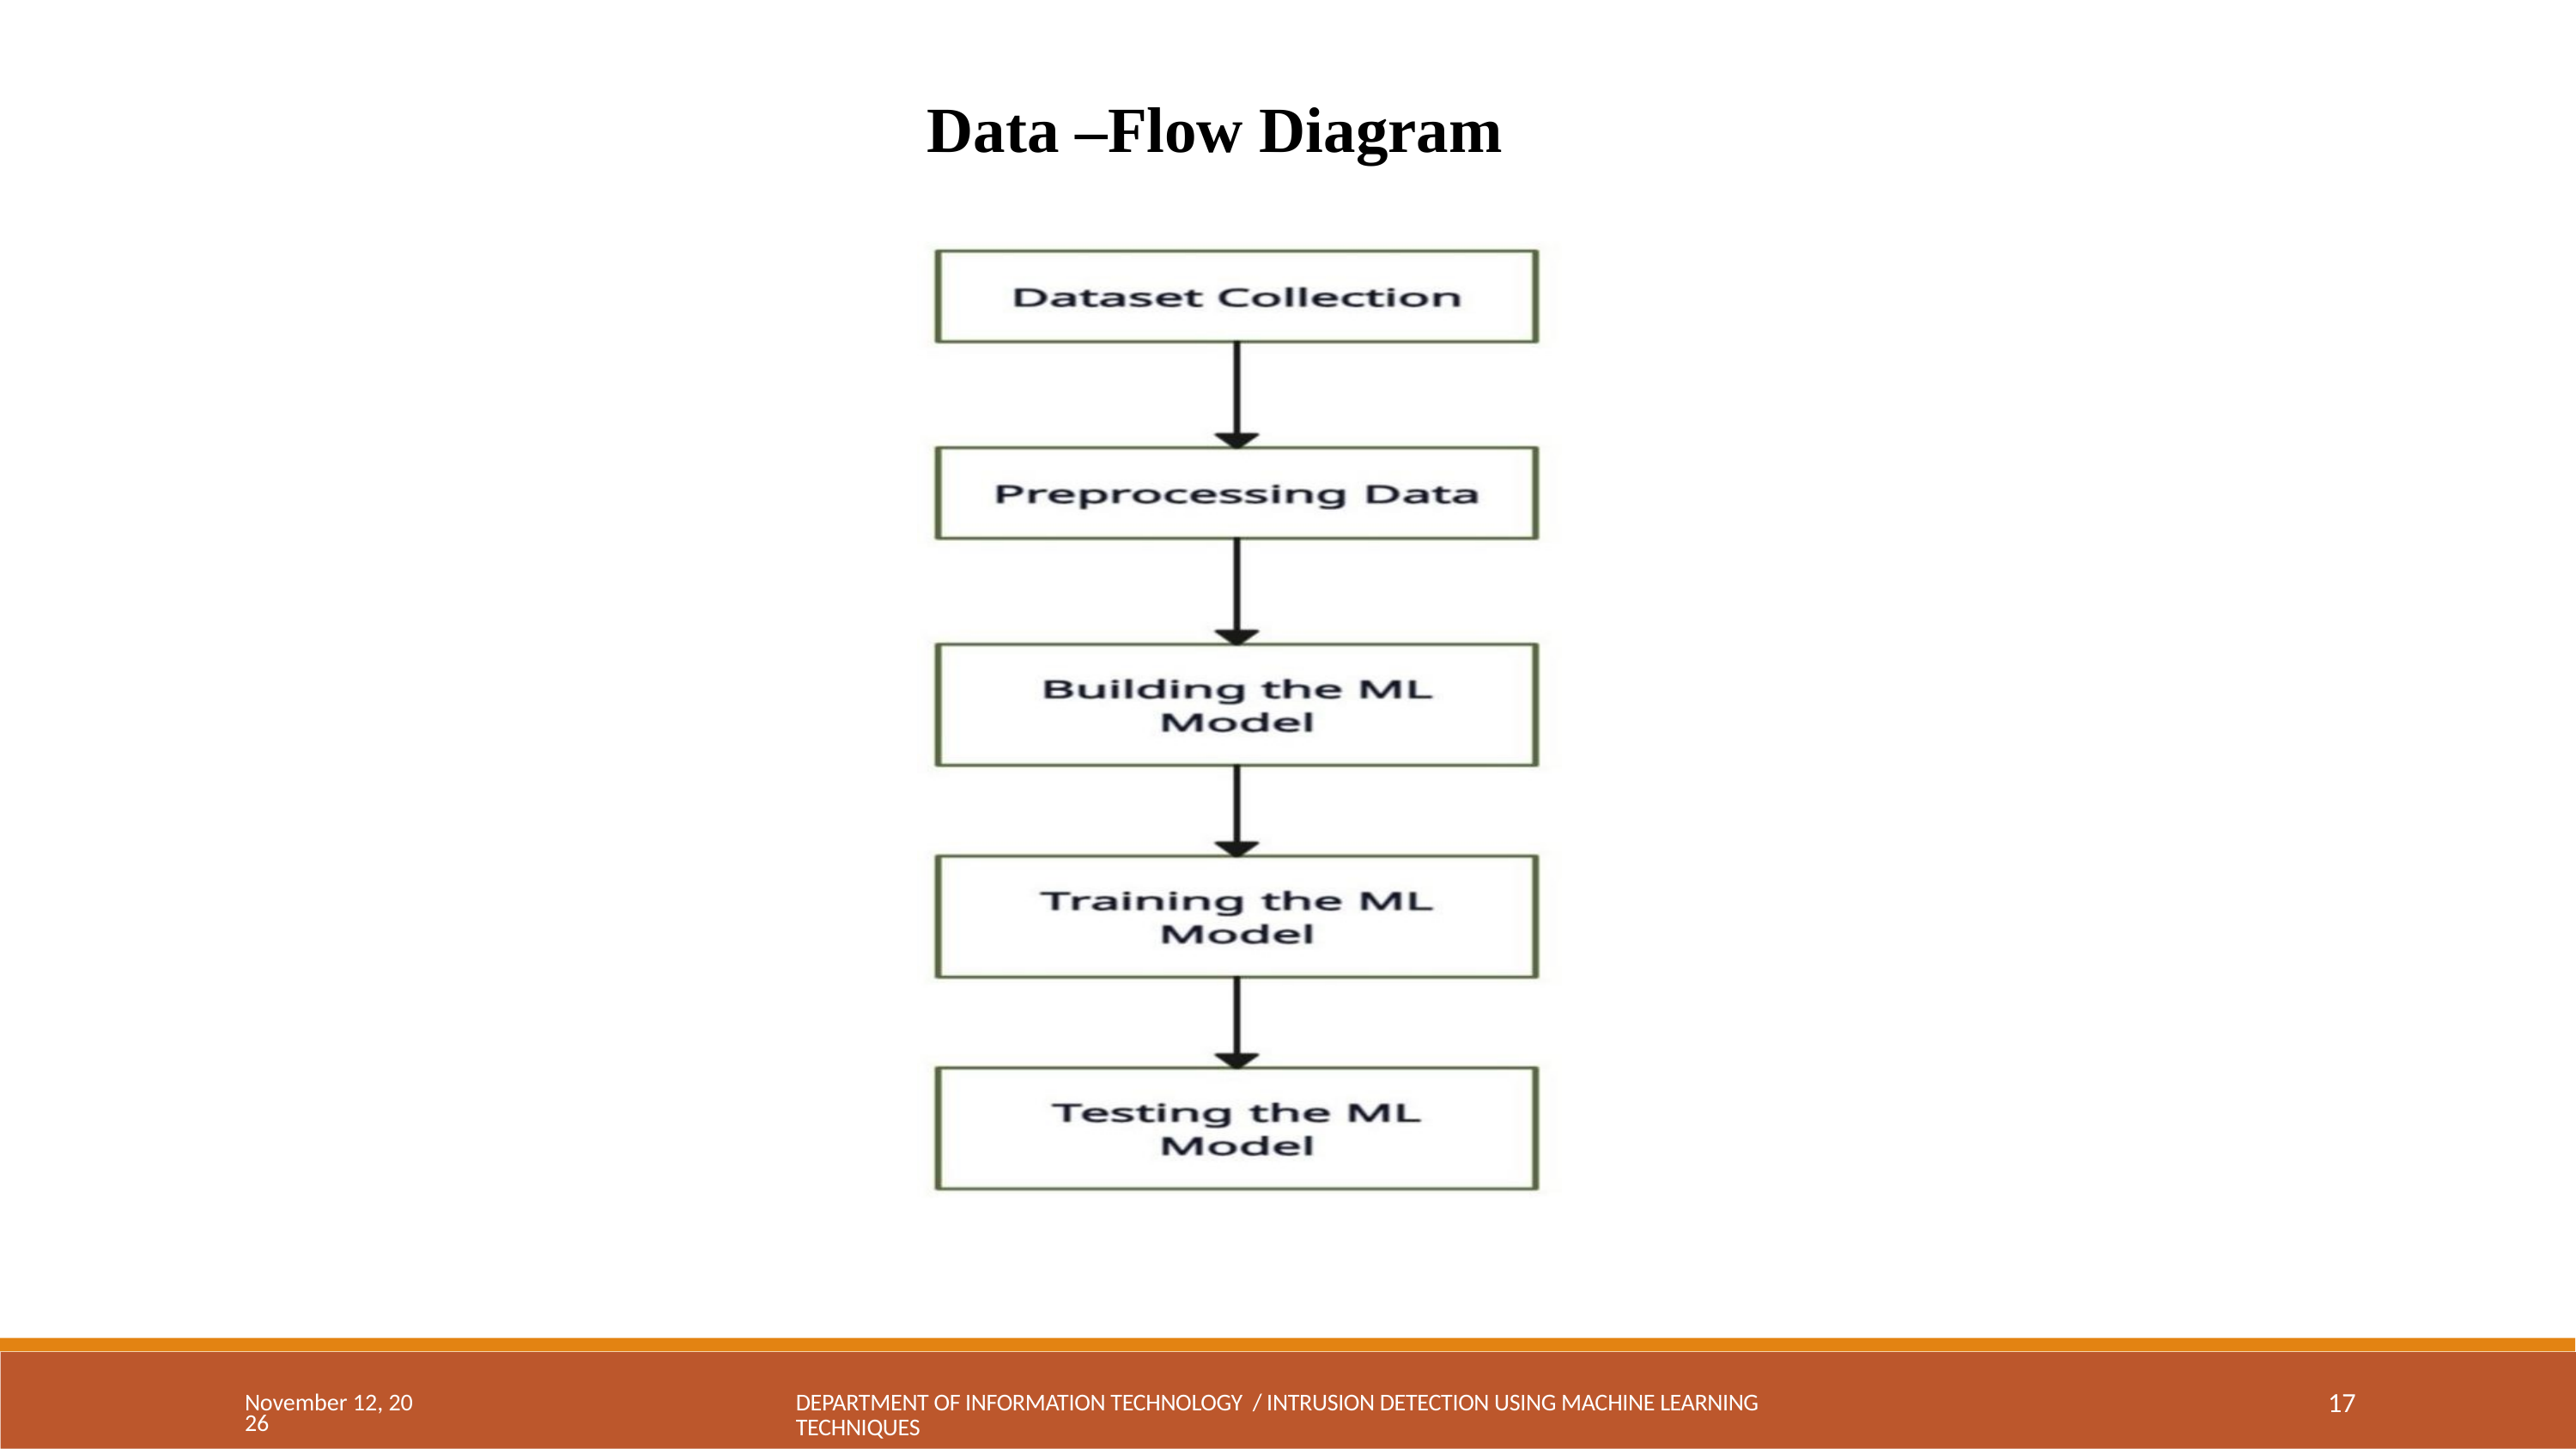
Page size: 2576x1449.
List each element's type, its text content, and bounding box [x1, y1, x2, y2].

footer DEPARTMENT OF INFORMATION TECHNOLOGY / INTRUSION DETECTION USING MACHINE LEARNING TECHNIQUES [793, 1391, 1783, 1449]
slide_number 17 [2322, 1390, 2362, 1422]
title Data –Flow Diagram [925, 86, 1505, 239]
picture [917, 241, 1562, 1198]
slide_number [242, 1391, 425, 1449]
